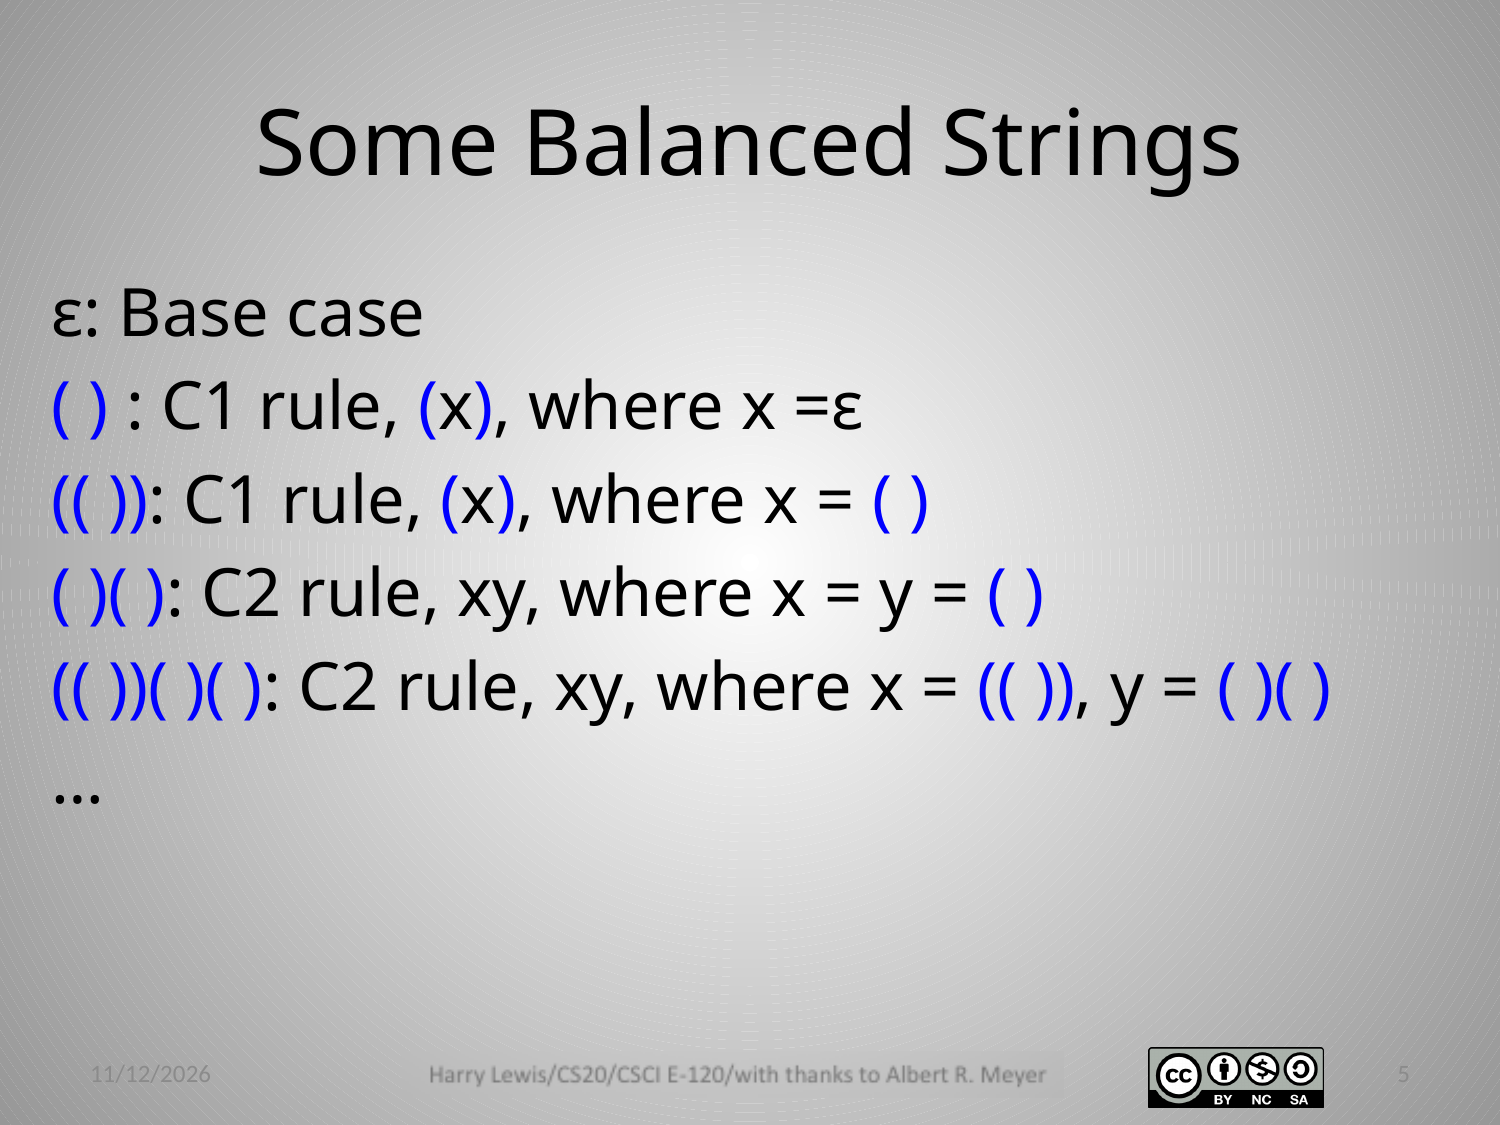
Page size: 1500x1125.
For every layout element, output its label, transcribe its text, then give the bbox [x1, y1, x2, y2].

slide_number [75, 1042, 425, 1103]
slide_number 5 [1074, 1042, 1425, 1103]
list ε: Base case ( ) : C1 rule, (x), where x =ε (( )): C1 rule, (x), where x = ( ) ( )( ): C2 rule, xy, where x = y = ( ) (( ))( )( ): C2 rule, xy, where x = (( )), y = ( )( ) … [36, 262, 1500, 1005]
title Some Balanced Strings [75, 45, 1425, 233]
picture [425, 1051, 1064, 1098]
picture [1148, 1103, 1324, 1108]
